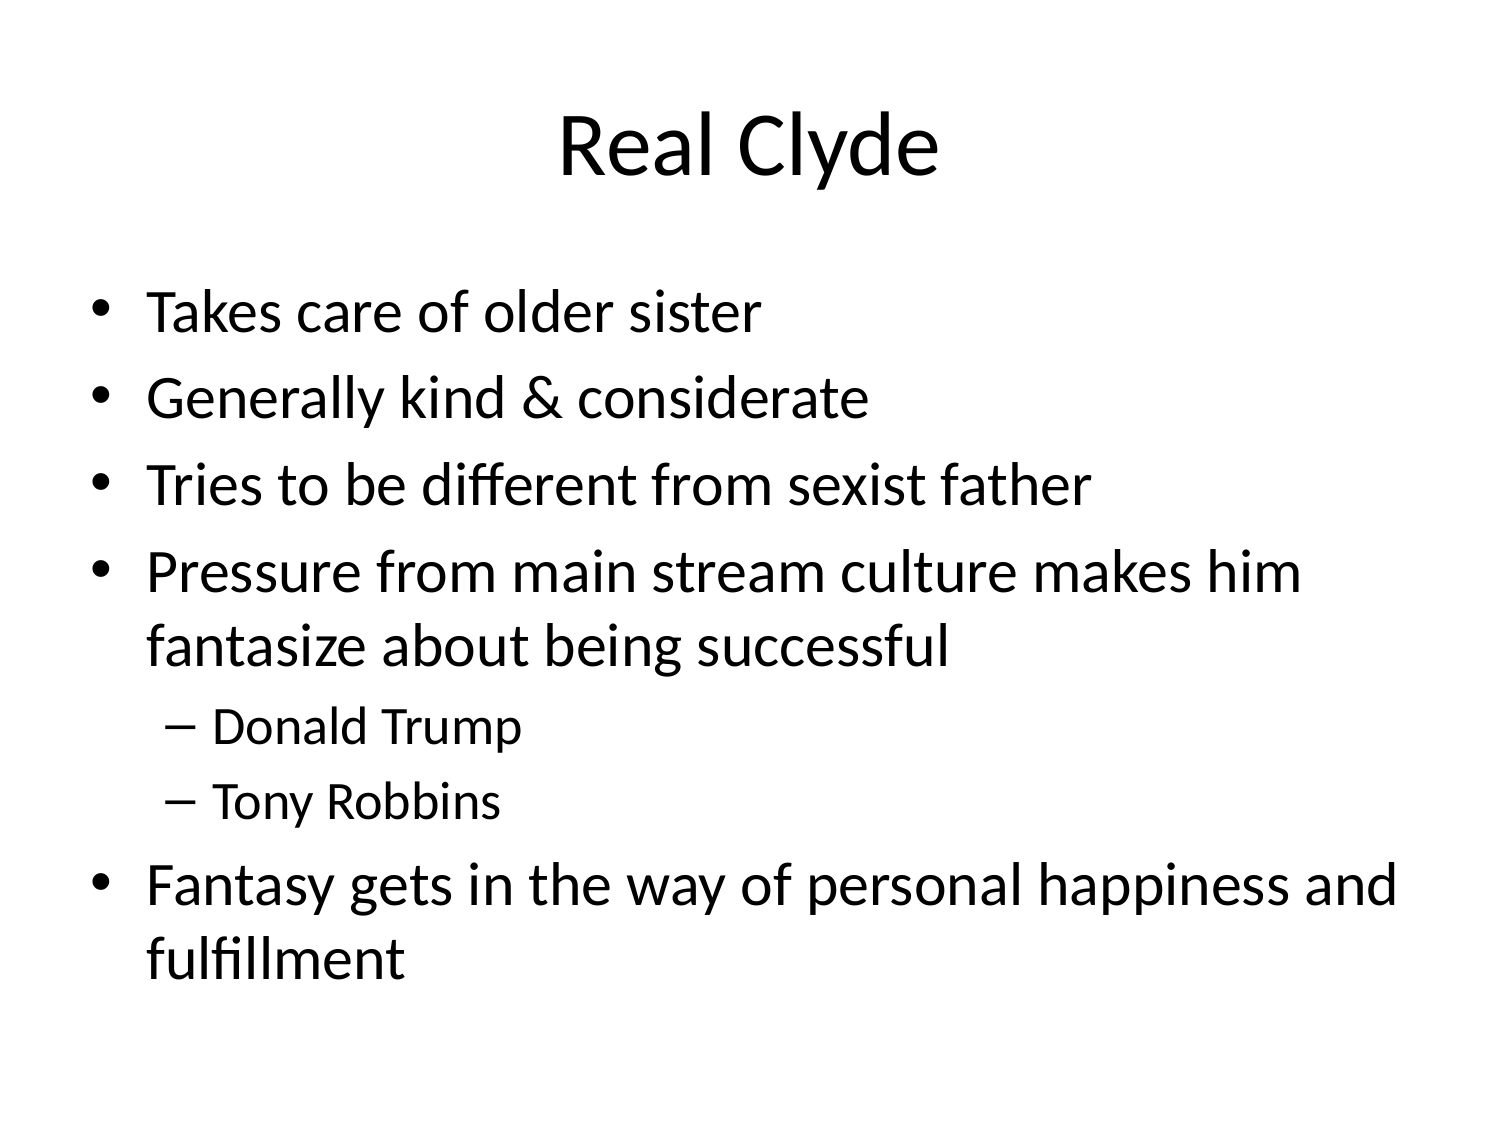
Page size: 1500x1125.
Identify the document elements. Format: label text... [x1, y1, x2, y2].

list Takes care of older sister Generally kind & considerate Tries to be different from sexist father Pressure from main stream culture makes him fantasize about being successful Donald Trump Tony Robbins Fantasy gets in the way of personal happiness and fulfillment [75, 262, 1425, 1005]
title Real Clyde [75, 45, 1425, 233]
